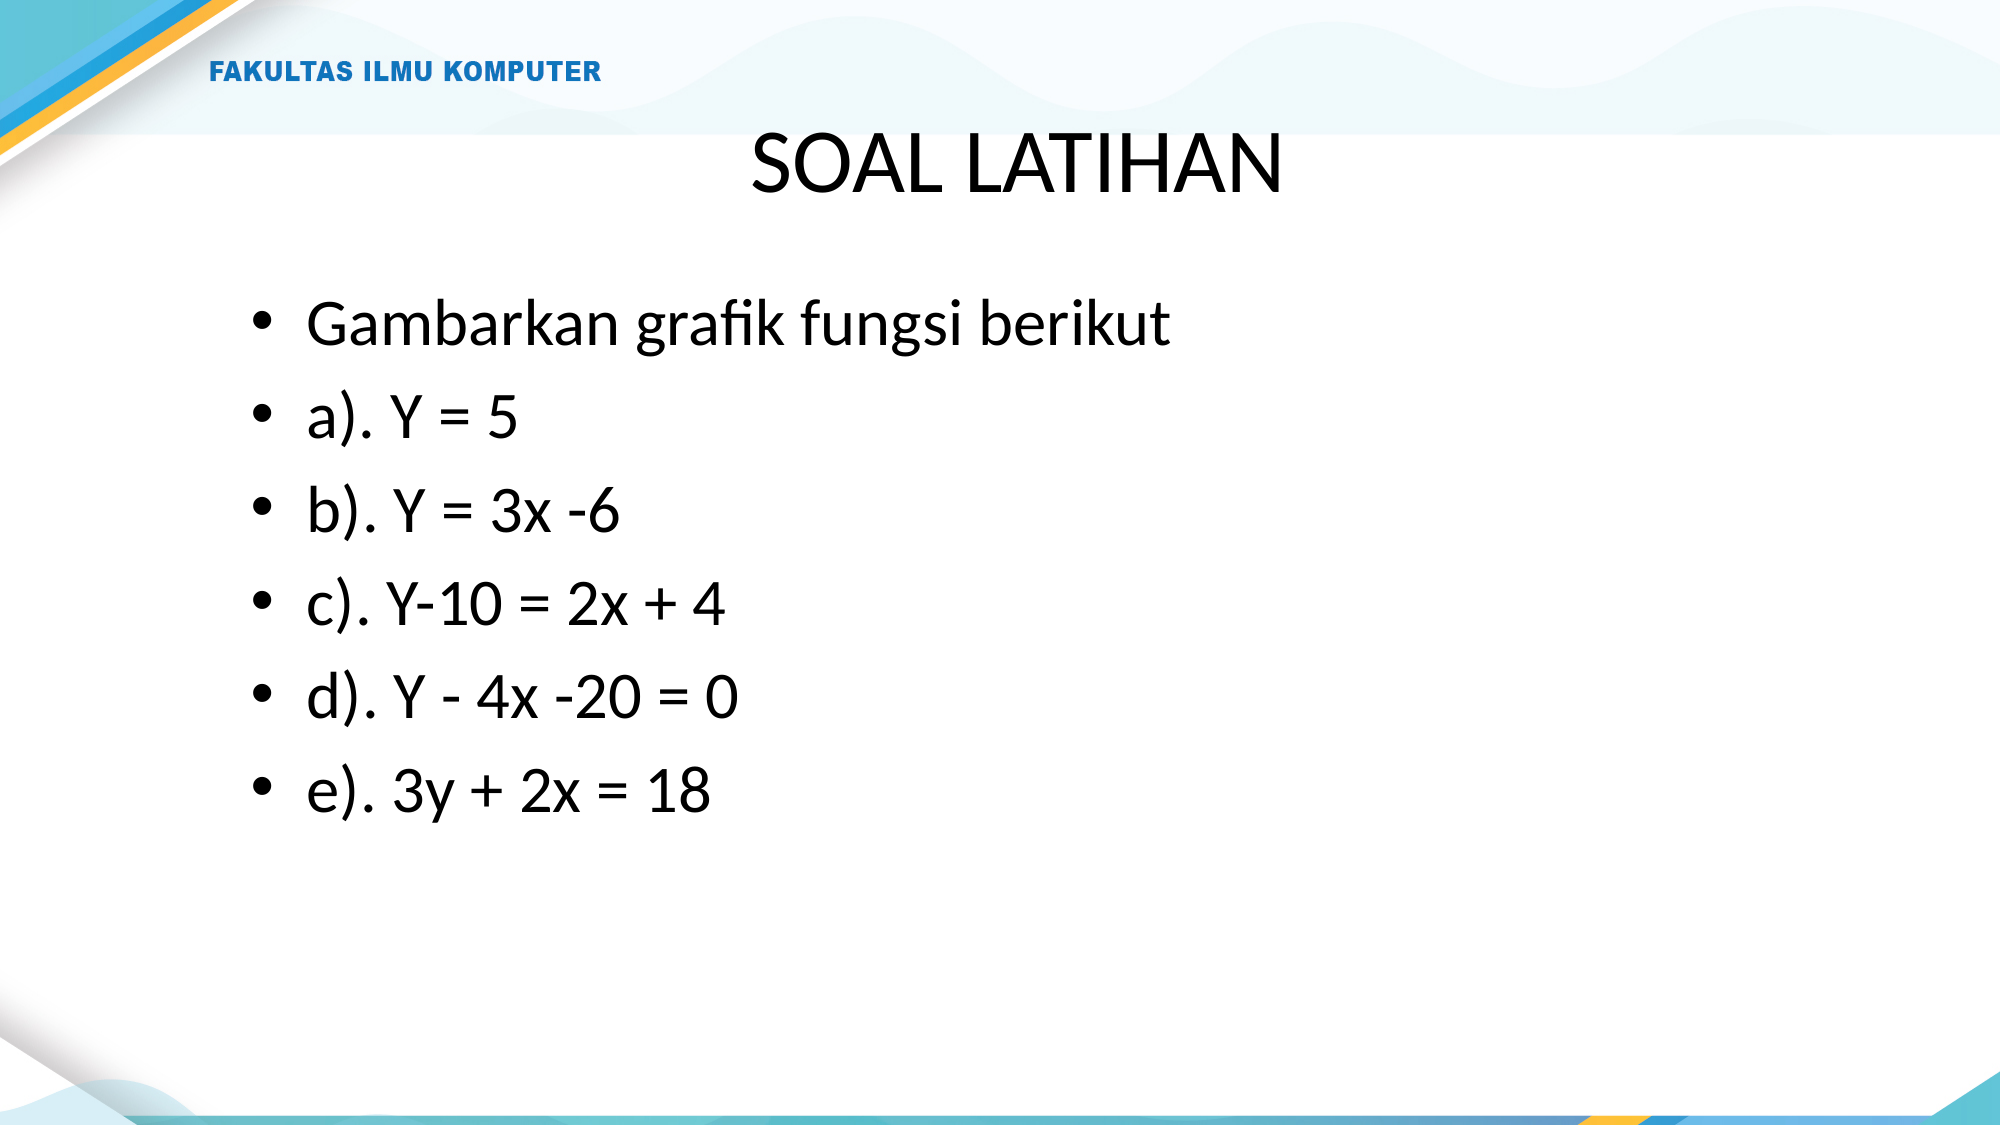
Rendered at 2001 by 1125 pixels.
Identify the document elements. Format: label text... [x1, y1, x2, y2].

picture [0, 0, 2000, 1125]
text_box SOAL LATIHAN [343, 61, 1694, 250]
text_box Gambarkan grafik fungsi berikut a). Y = 5 b). Y = 3x -6 c). Y-10 = 2x + 4 d). Y - 4x -20 = 0 e). 3y + 2x = 18 [235, 271, 1586, 1014]
